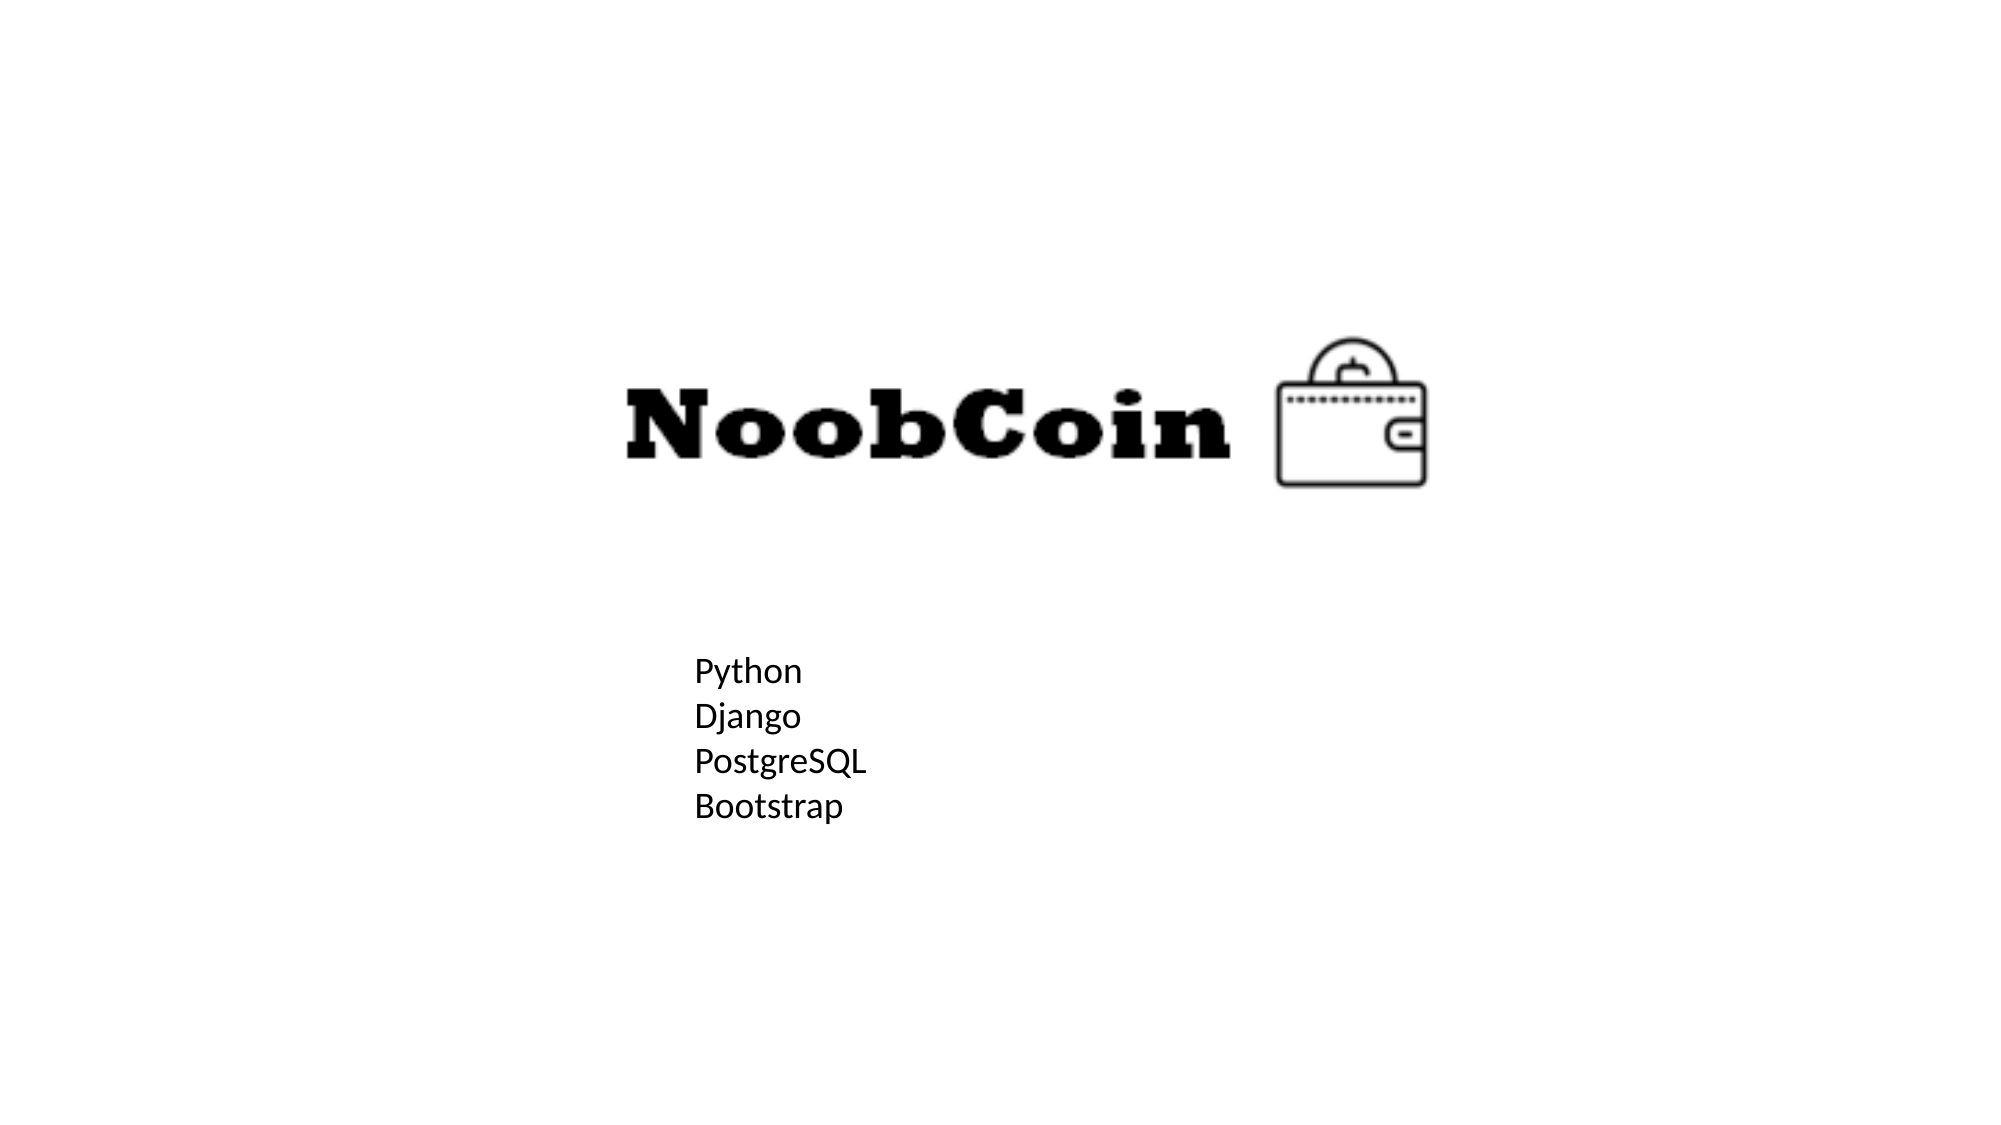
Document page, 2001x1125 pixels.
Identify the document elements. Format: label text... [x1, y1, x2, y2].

picture [562, 326, 1438, 545]
text_box Python Django PostgreSQL Bootstrap [679, 638, 1484, 834]
